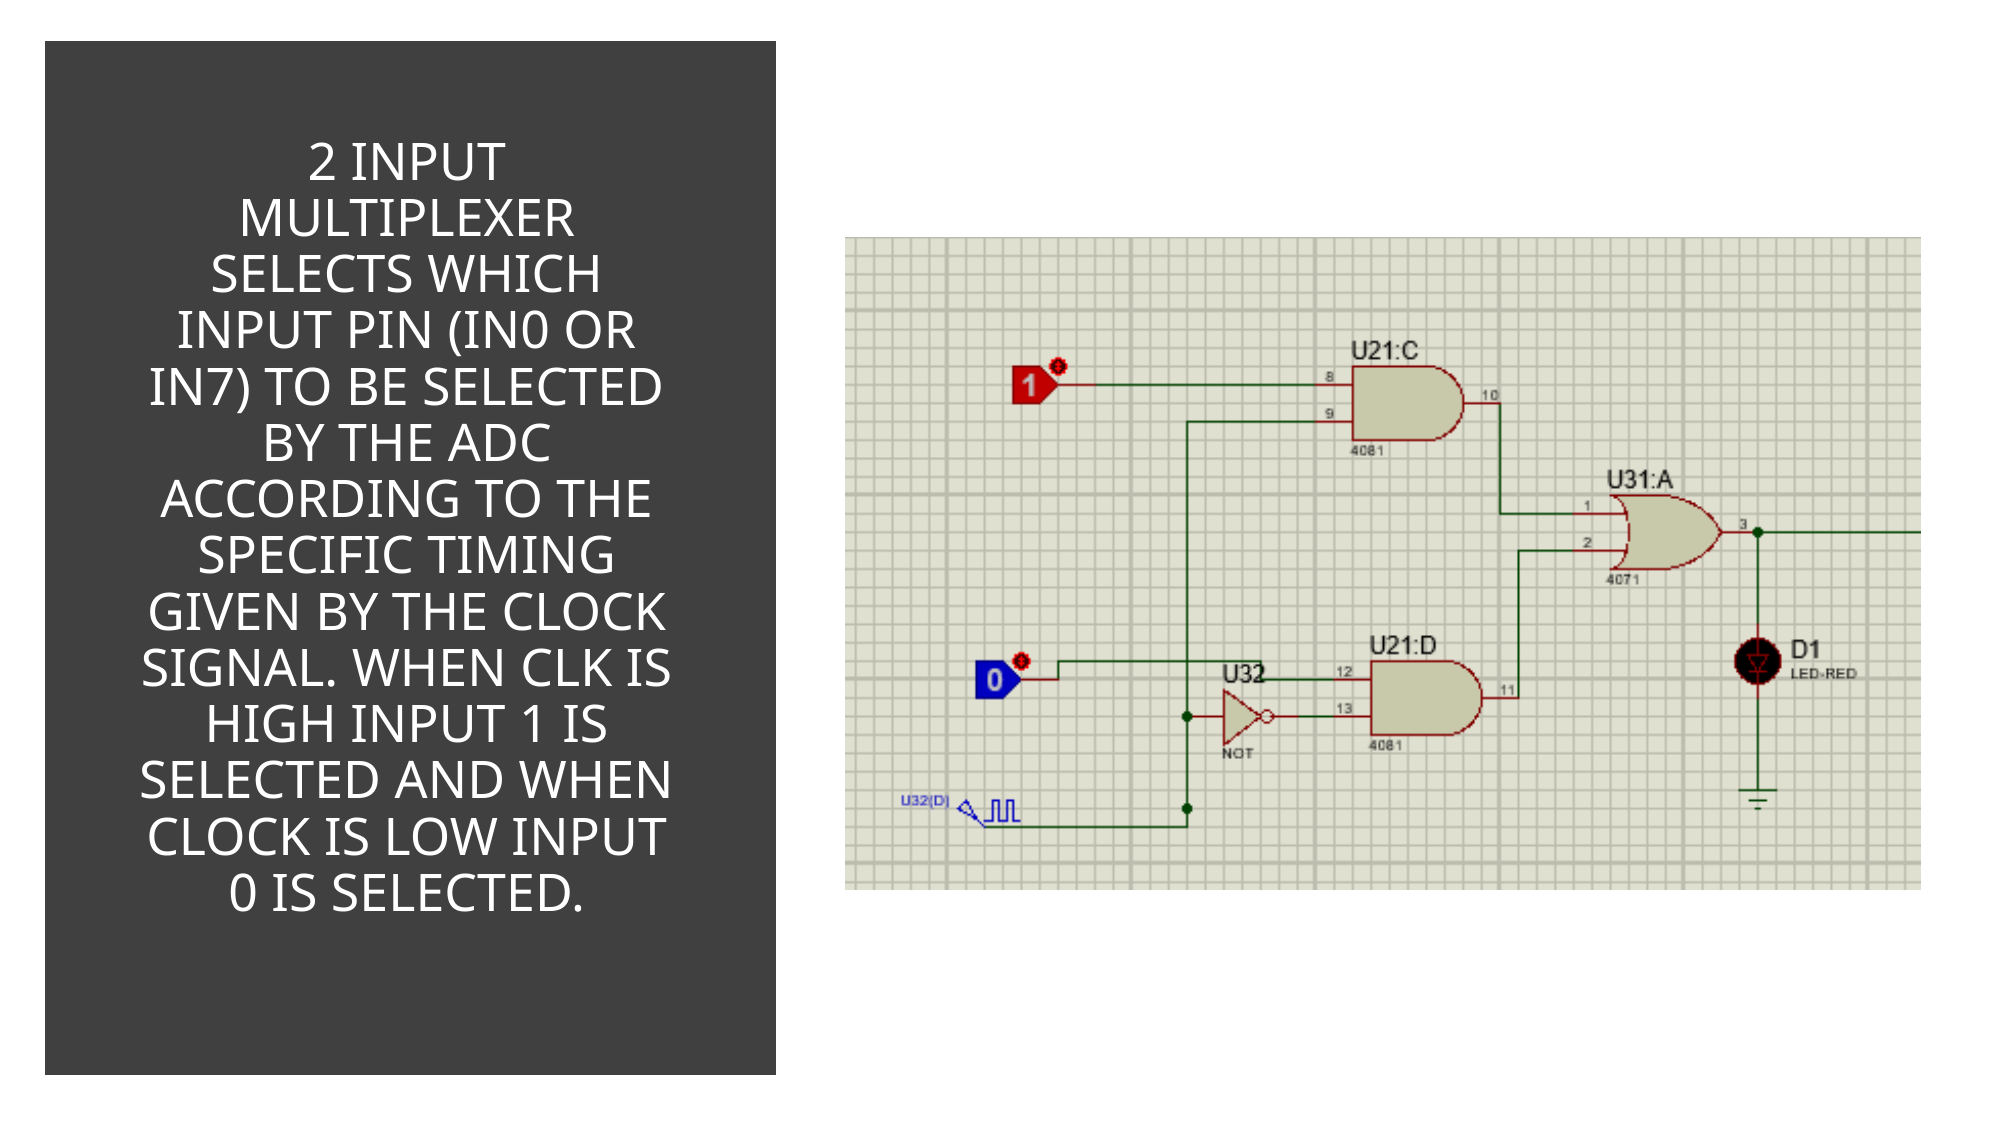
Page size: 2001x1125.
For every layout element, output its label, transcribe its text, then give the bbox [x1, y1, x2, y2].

picture [845, 237, 1921, 890]
title 2 INPUT MULTIPLEXER SELECTS WHICH INPUT PIN (IN0 OR IN7) TO BE SELECTED BY THE ADC ACCORDING TO THE SPECIFIC TIMING GIVEN BY THE CLOCK SIGNAL. WHEN CLK IS HIGH INPUT 1 IS SELECTED AND WHEN CLOCK IS LOW INPUT 0 IS SELECTED. [121, 121, 693, 936]
text_box [54, 50, 767, 1066]
